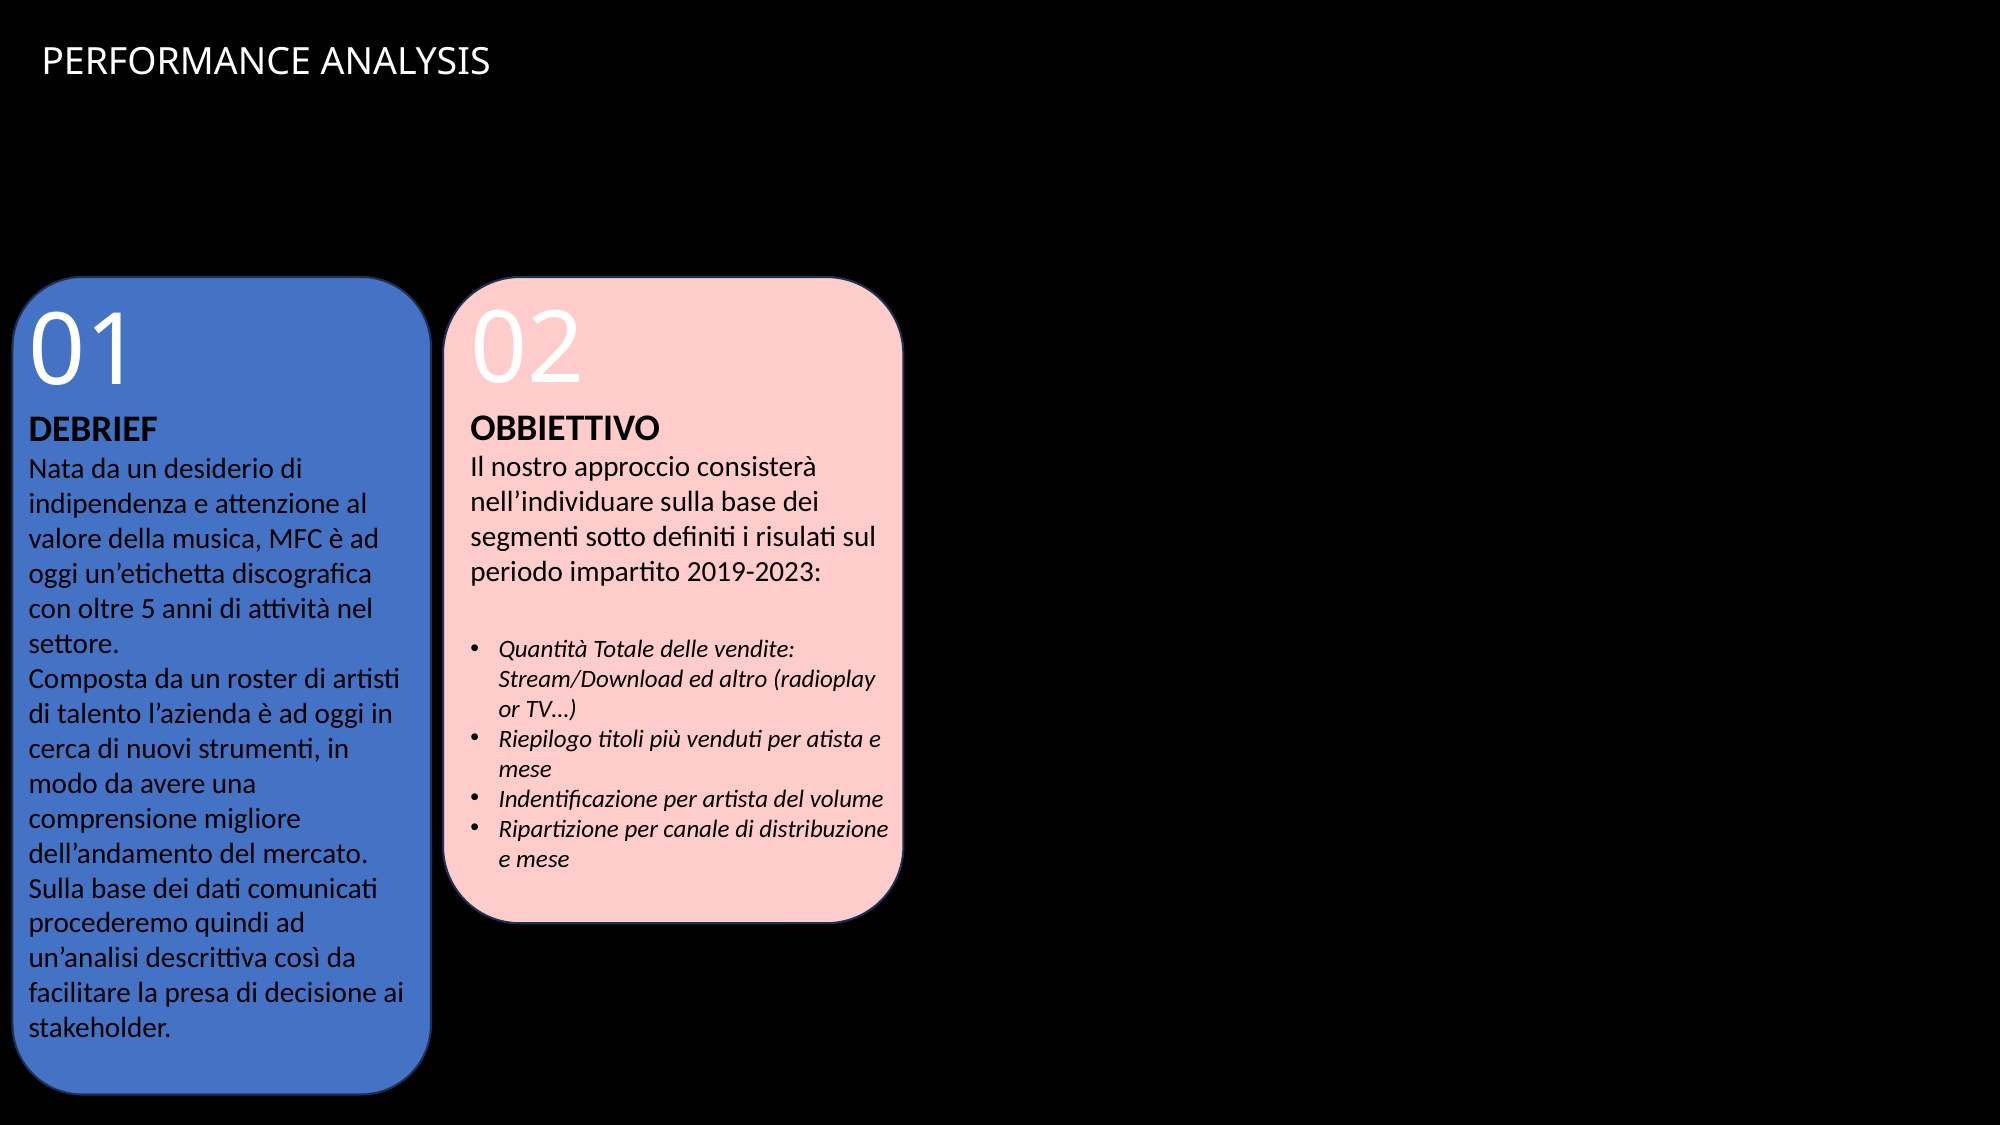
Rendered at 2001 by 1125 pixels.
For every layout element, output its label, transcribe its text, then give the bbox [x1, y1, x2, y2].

text_box PERFORMANCE ANALYSIS [26, 29, 741, 90]
text_box 02 OBBIETTIVO Il nostro approccio consisterà nell’individuare sulla base dei segmenti sotto definiti i risulati sul periodo impartito 2019-2023: Quantità Totale delle vendite: Stream/Download ed altro (radioplay or TV…) Riepilogo titoli più venduti per atista e mese Indentificazione per artista del volume Ripartizione per canale di distribuzione e mese [455, 275, 916, 915]
text_box [441, 310, 455, 890]
text_box 01 DEBRIEF Nata da un desiderio di indipendenza e attenzione al valore della musica, MFC è ad oggi un’etichetta discografica con oltre 5 anni di attività nel settore. Composta da un roster di artisti di talento l’azienda è ad oggi in cerca di nuovi strumenti, in modo da avere una comprensione migliore dell’andamento del mercato. Sulla base dei dati comunicati procederemo quindi ad un’analisi descrittiva così da facilitare la presa di decisione ai stakeholder. [13, 277, 433, 1086]
text_box [482, 915, 864, 925]
text_box [46, 1086, 397, 1096]
